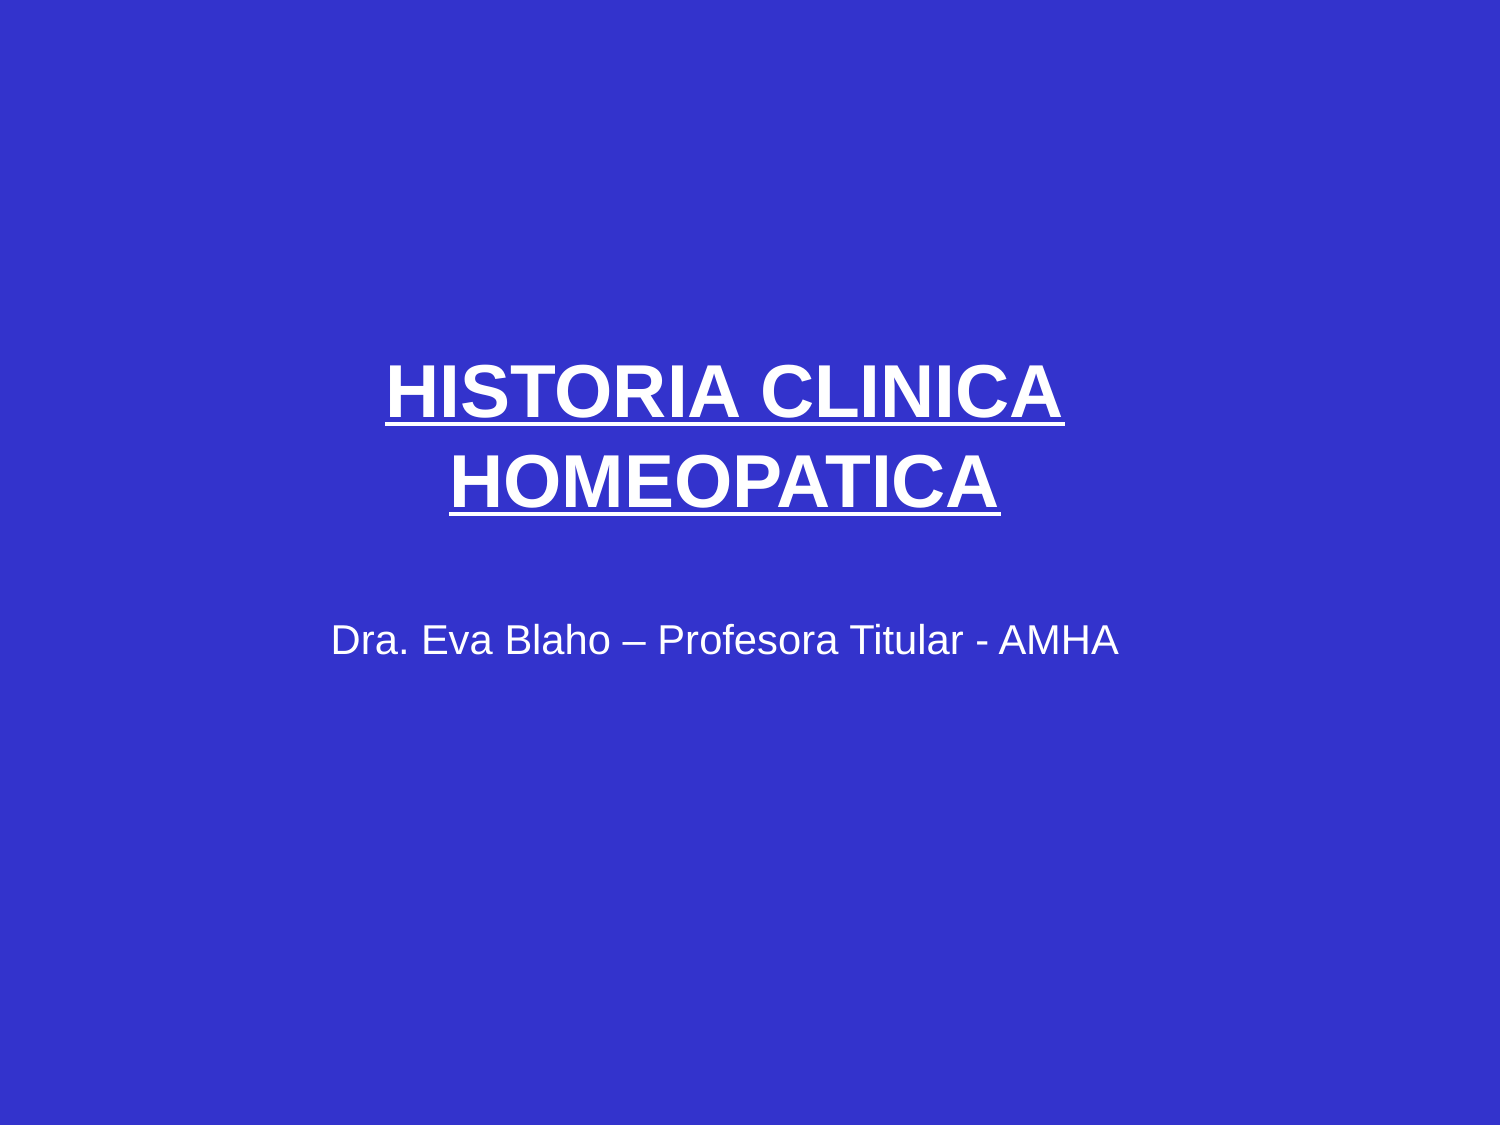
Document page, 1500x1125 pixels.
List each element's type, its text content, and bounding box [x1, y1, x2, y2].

title HISTORIA CLINICA HOMEOPATICA Dra. Eva Blaho – Profesora Titular - AMHA [62, 99, 1388, 906]
